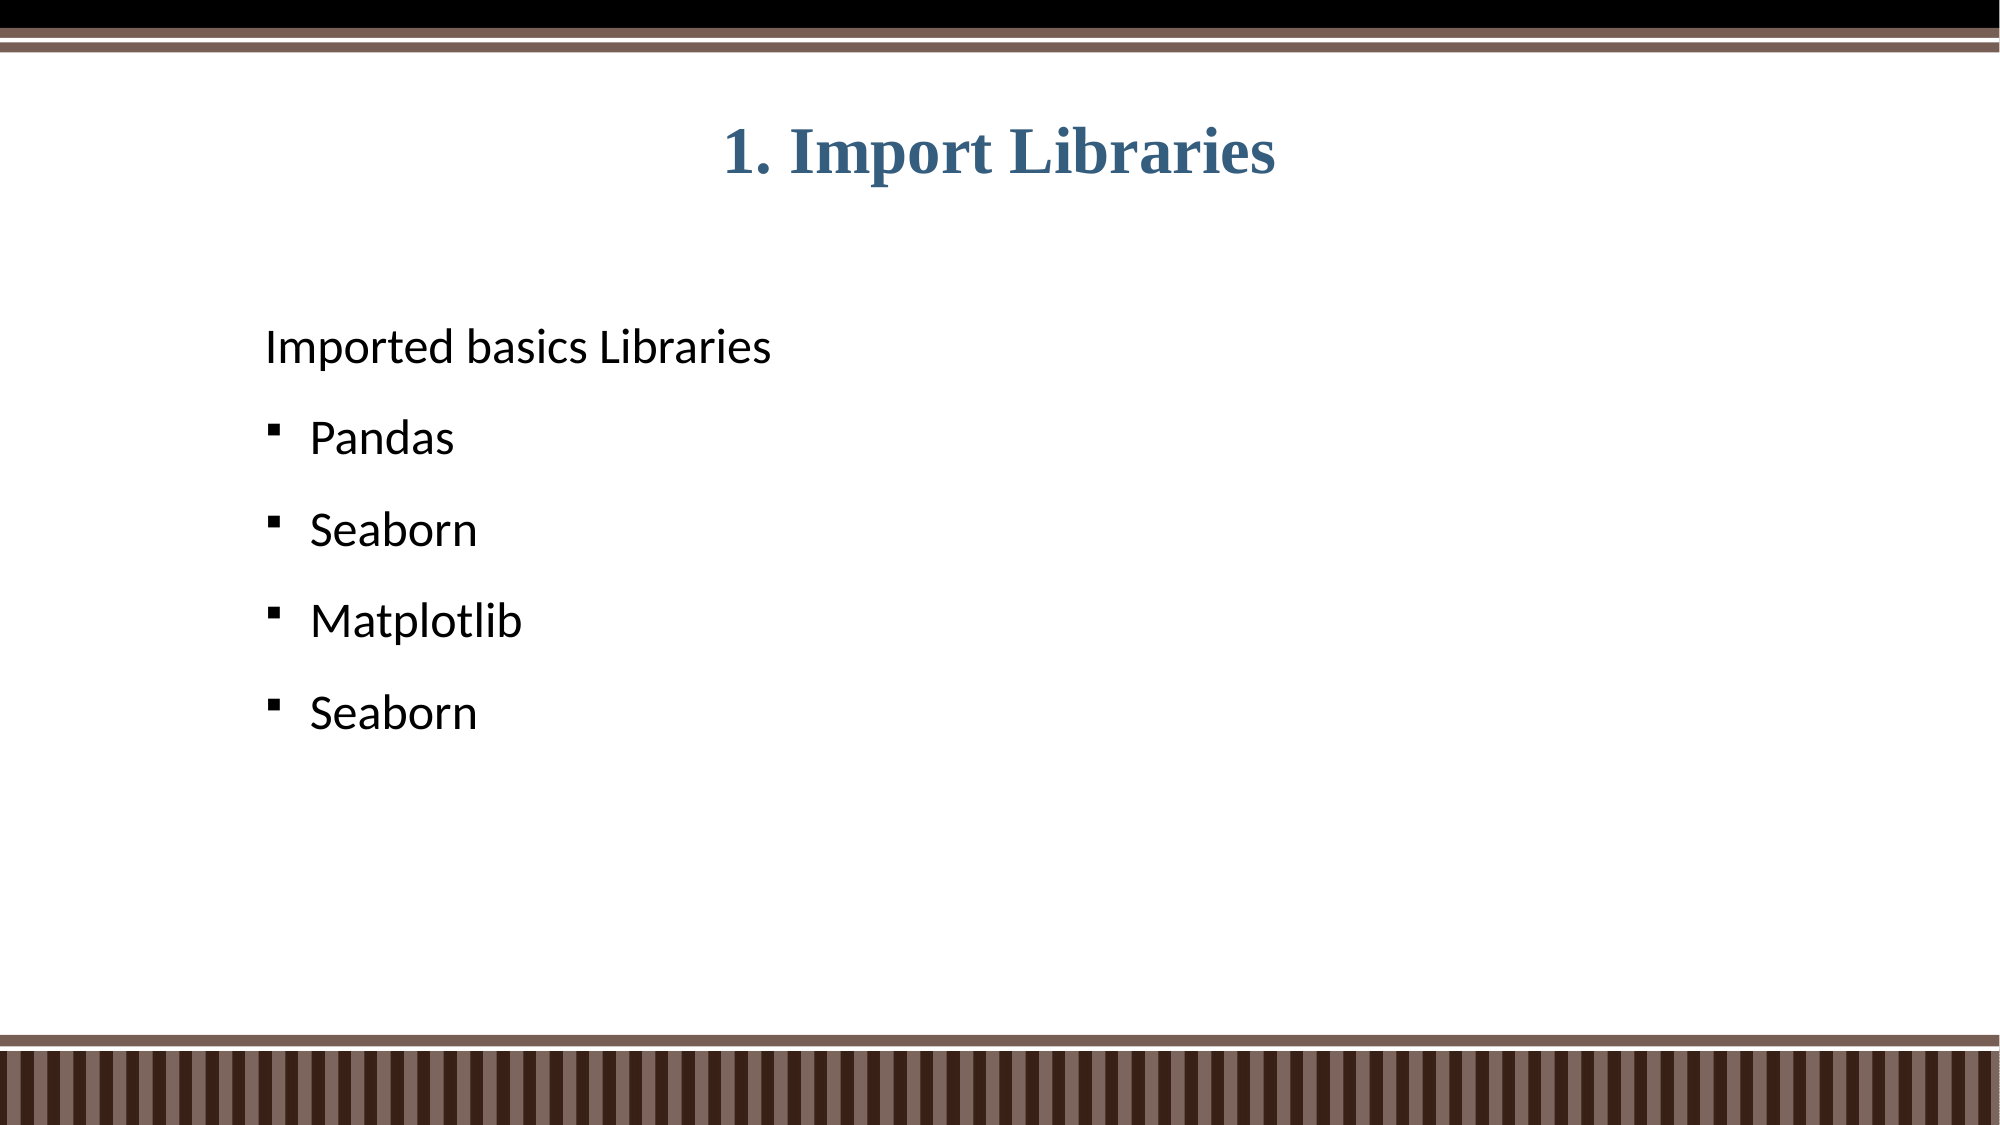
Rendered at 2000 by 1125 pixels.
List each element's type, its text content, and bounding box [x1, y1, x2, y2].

title 1. Import Libraries [249, 99, 1750, 275]
list Imported basics Libraries Pandas Seaborn Matplotlib Seaborn [249, 312, 1750, 920]
